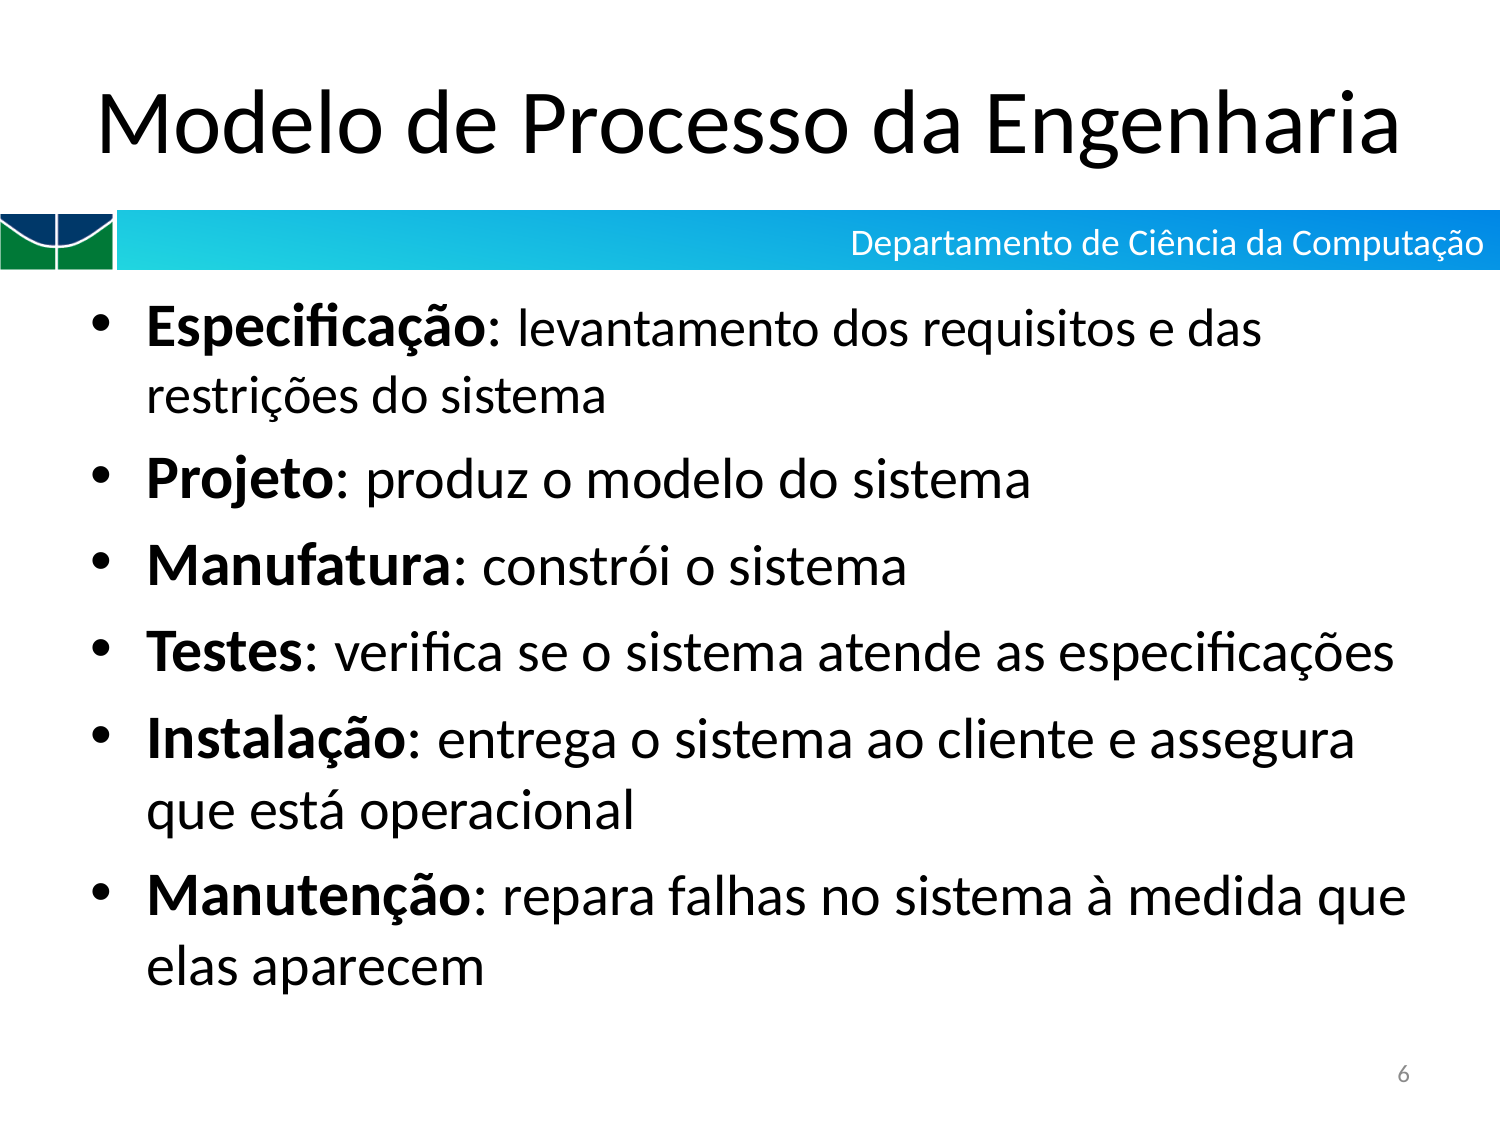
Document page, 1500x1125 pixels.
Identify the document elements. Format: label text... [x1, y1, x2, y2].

slide_number 6 [1074, 1042, 1425, 1103]
list Especificação: levantamento dos requisitos e das restrições do sistema Projeto: produz o modelo do sistema Manufatura: constrói o sistema Testes: verifica se o sistema atende as especificações Instalação: entrega o sistema ao cliente e assegura que está operacional Manutenção: repara falhas no sistema à medida que elas aparecem [75, 277, 1425, 1020]
title Modelo de Processo da Engenharia [75, 23, 1425, 211]
picture [0, 214, 117, 270]
